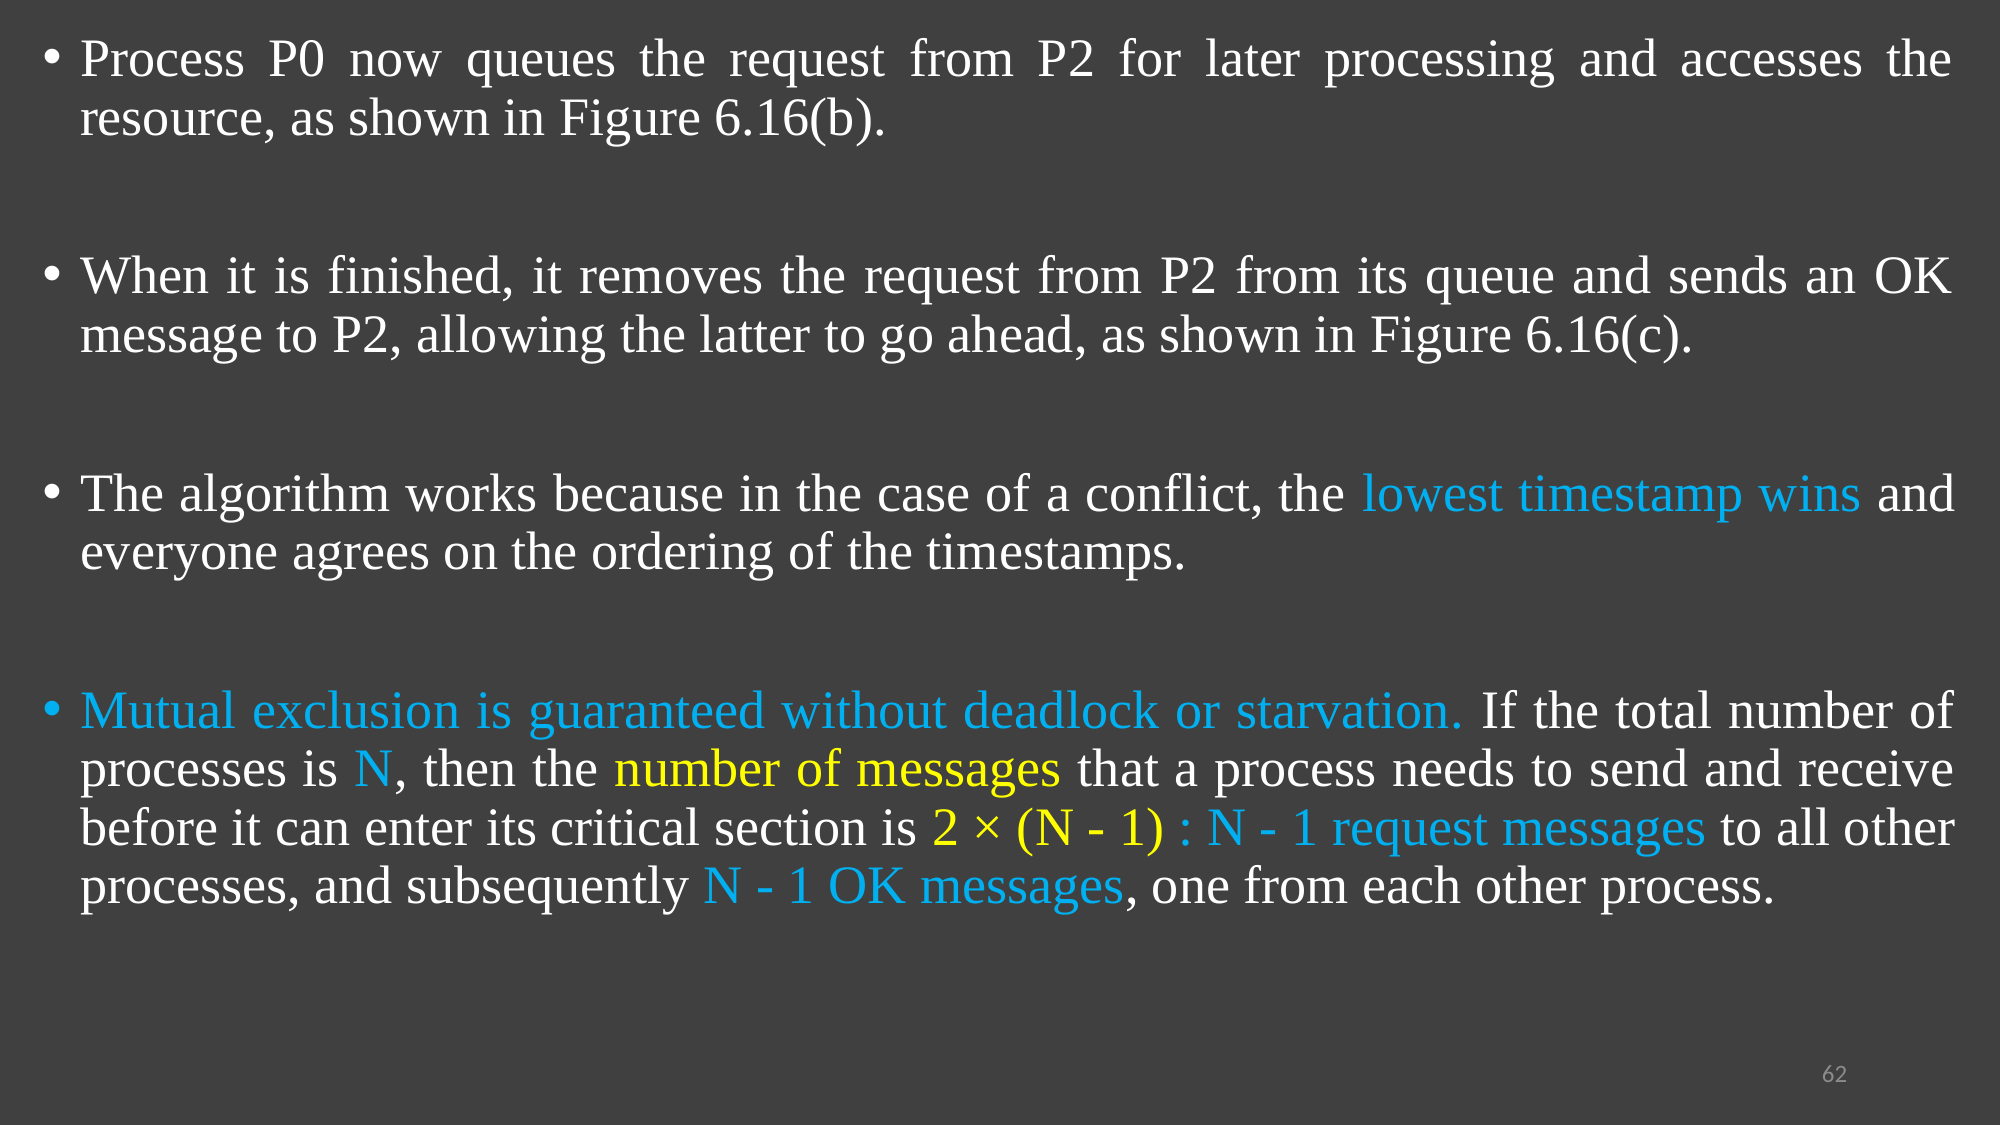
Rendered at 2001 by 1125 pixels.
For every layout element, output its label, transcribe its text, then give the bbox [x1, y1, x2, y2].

slide_number 62 [1412, 1042, 1863, 1103]
list Process P0 now queues the request from P2 for later processing and accesses the resource, as shown in Figure 6.16(b). When it is finished, it removes the request from P2 from its queue and sends an OK message to P2, allowing the latter to go ahead, as shown in Figure 6.16(c). The algorithm works because in the case of a conflict, the lowest timestamp wins and everyone agrees on the ordering of the timestamps. Mutual exclusion is guaranteed without deadlock or starvation. If the total number of processes is N, then the number of messages that a process needs to send and receive before it can enter its critical section is 2 × (N - 1) : N - 1 request messages to all other processes, and subsequently N - 1 OK messages, one from each other process. [27, 22, 1971, 1103]
